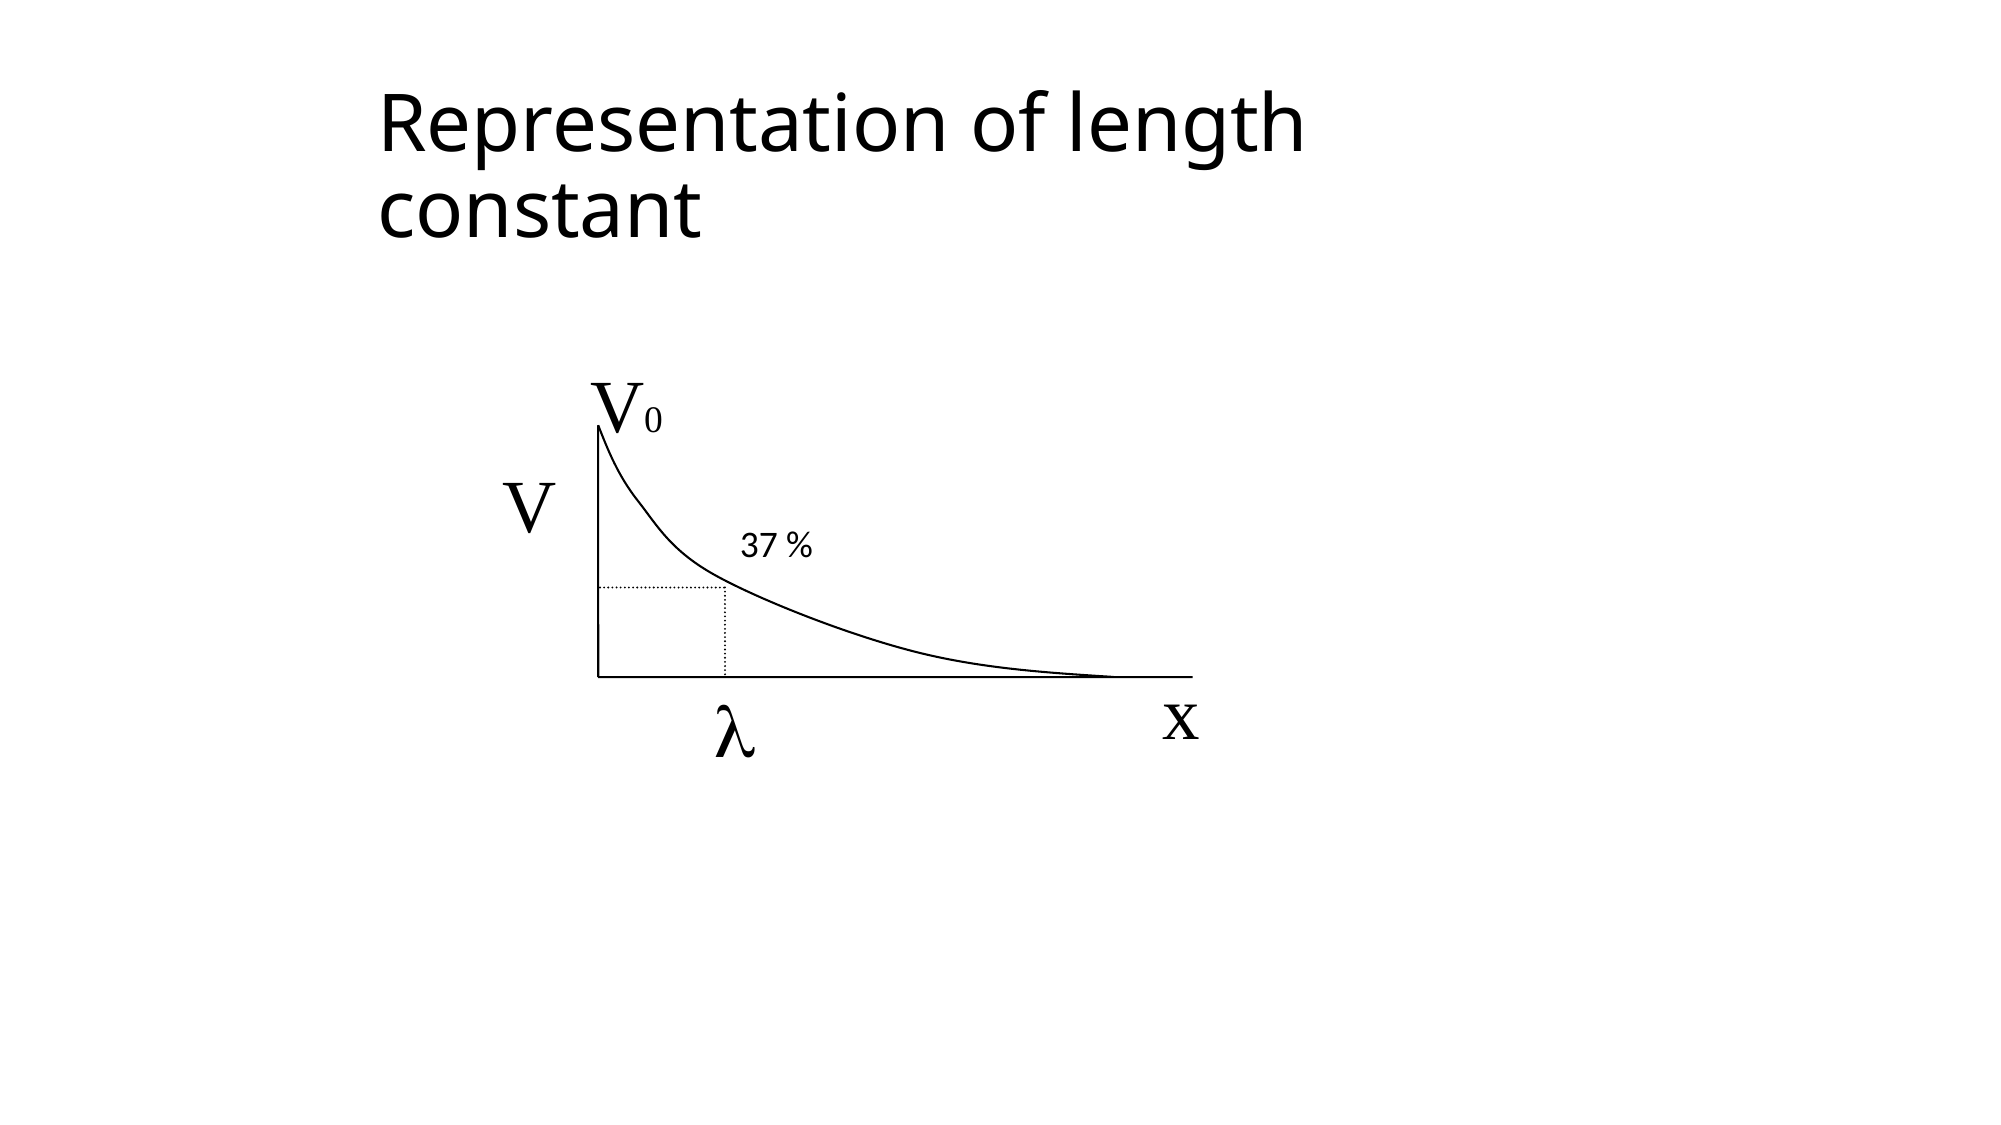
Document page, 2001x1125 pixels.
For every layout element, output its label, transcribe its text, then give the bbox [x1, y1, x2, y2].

title Representation of length constant [362, 75, 1638, 263]
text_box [487, 349, 1216, 781]
